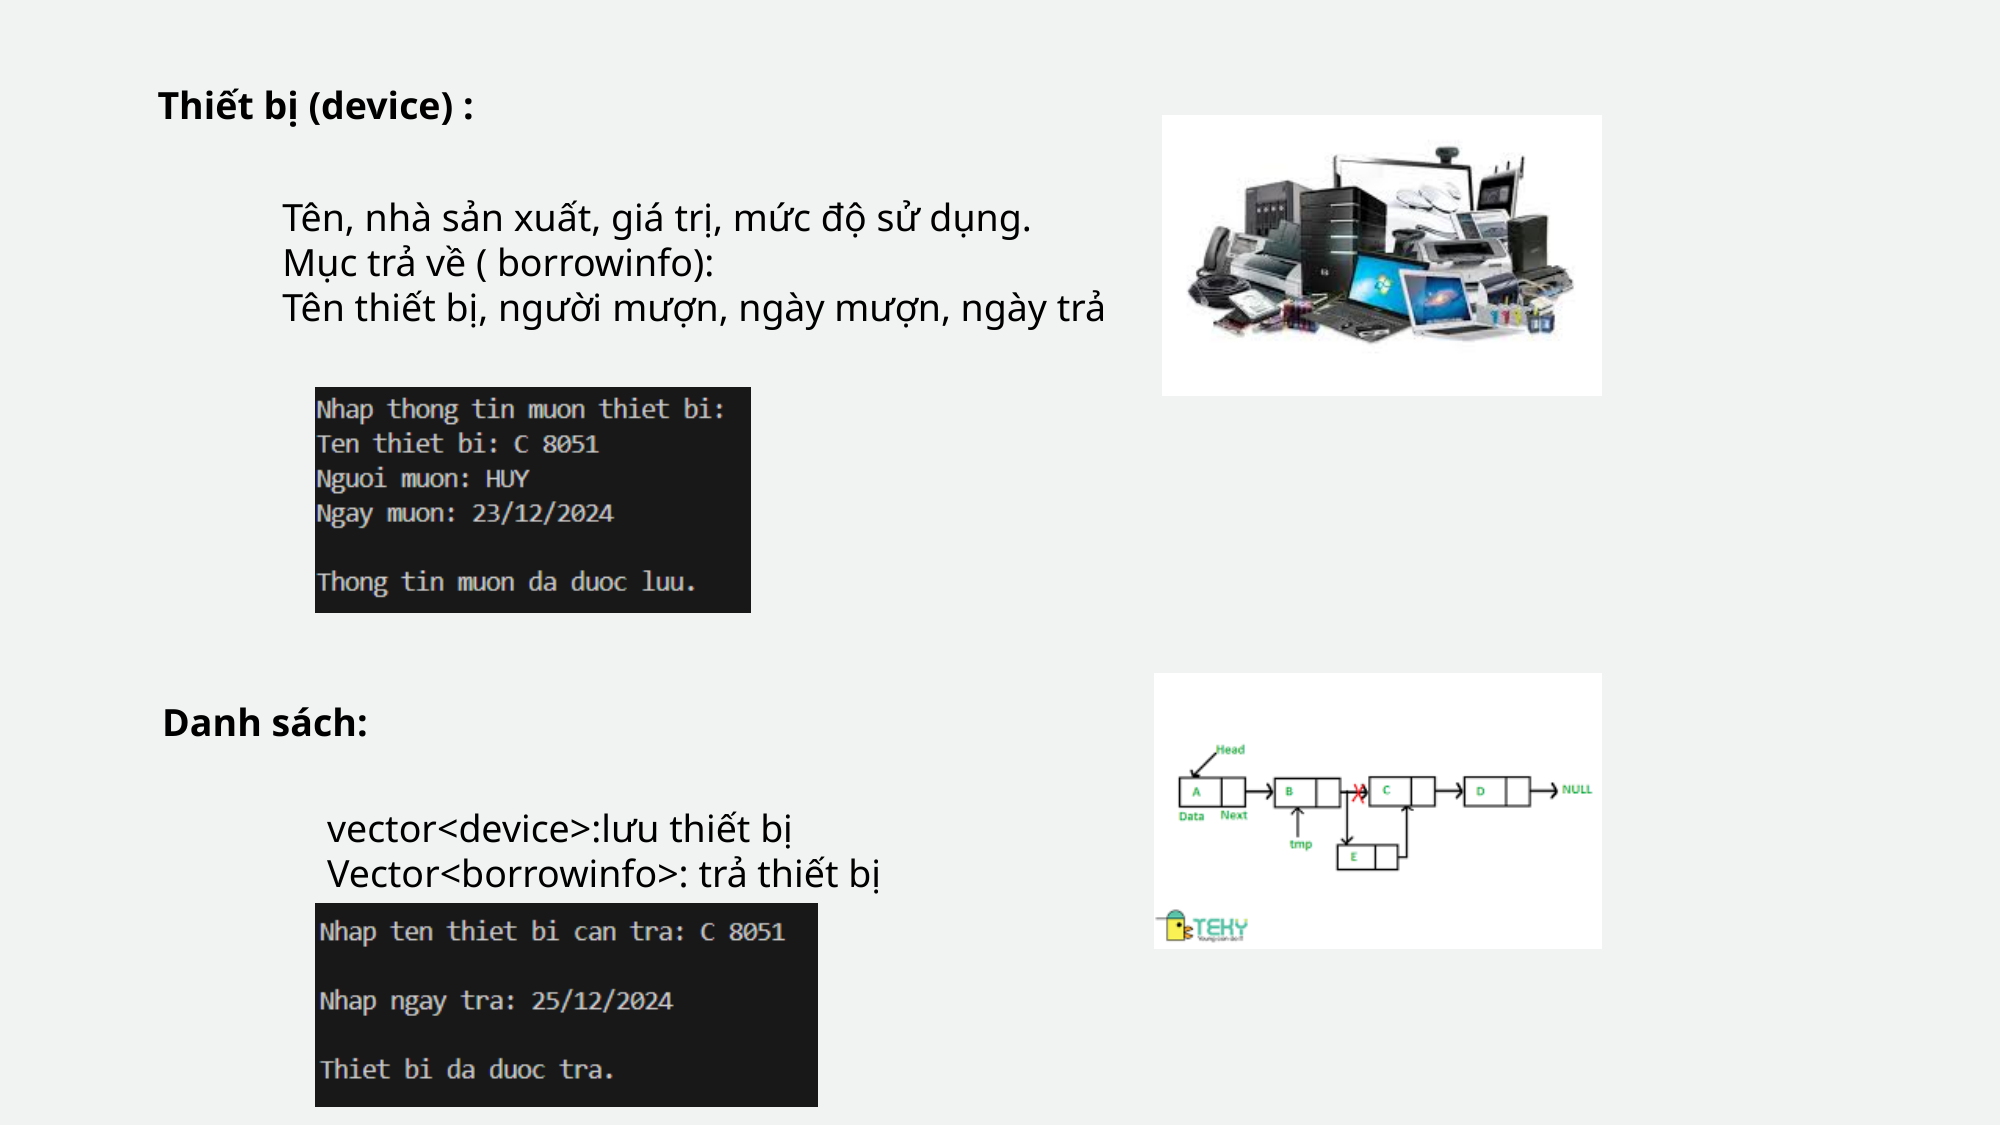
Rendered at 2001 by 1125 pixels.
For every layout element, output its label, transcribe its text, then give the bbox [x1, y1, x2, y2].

picture [1162, 115, 1602, 396]
text_box Thiết bị (device) : [142, 74, 489, 180]
picture [315, 387, 751, 614]
picture [315, 903, 818, 1107]
text_box Tên, nhà sản xuất, giá trị, mức độ sử dụng. Mục trả về ( borrowinfo): Tên thiết bị, người mượn, ngày mượn, ngày trả [267, 186, 1122, 427]
picture [1154, 673, 1602, 949]
text_box Danh sách: [147, 691, 383, 796]
text_box vector<device>:lưu thiết bị Vector<borrowinfo>: trả thiết bị [312, 797, 907, 947]
